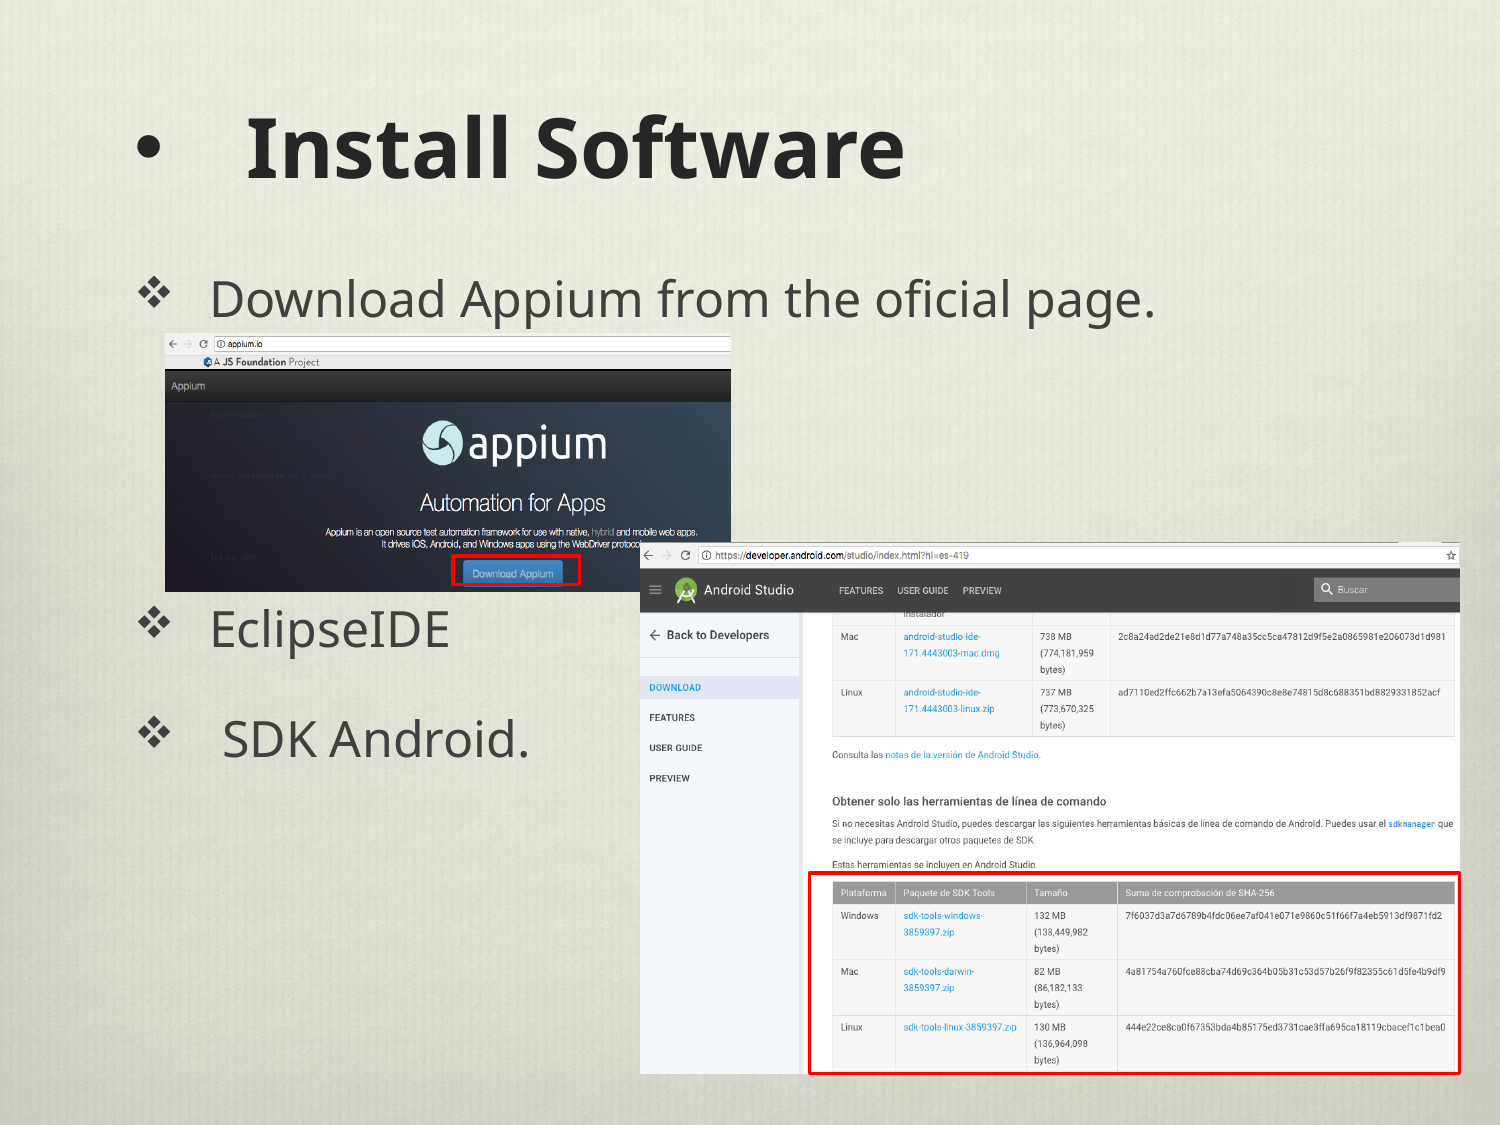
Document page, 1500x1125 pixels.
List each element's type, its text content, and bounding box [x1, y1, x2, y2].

list Download Appium from the oficial page. EclipseIDE SDK Android. [119, 260, 1381, 1011]
picture [163, 332, 1461, 1075]
title Install Software [119, 51, 1381, 240]
